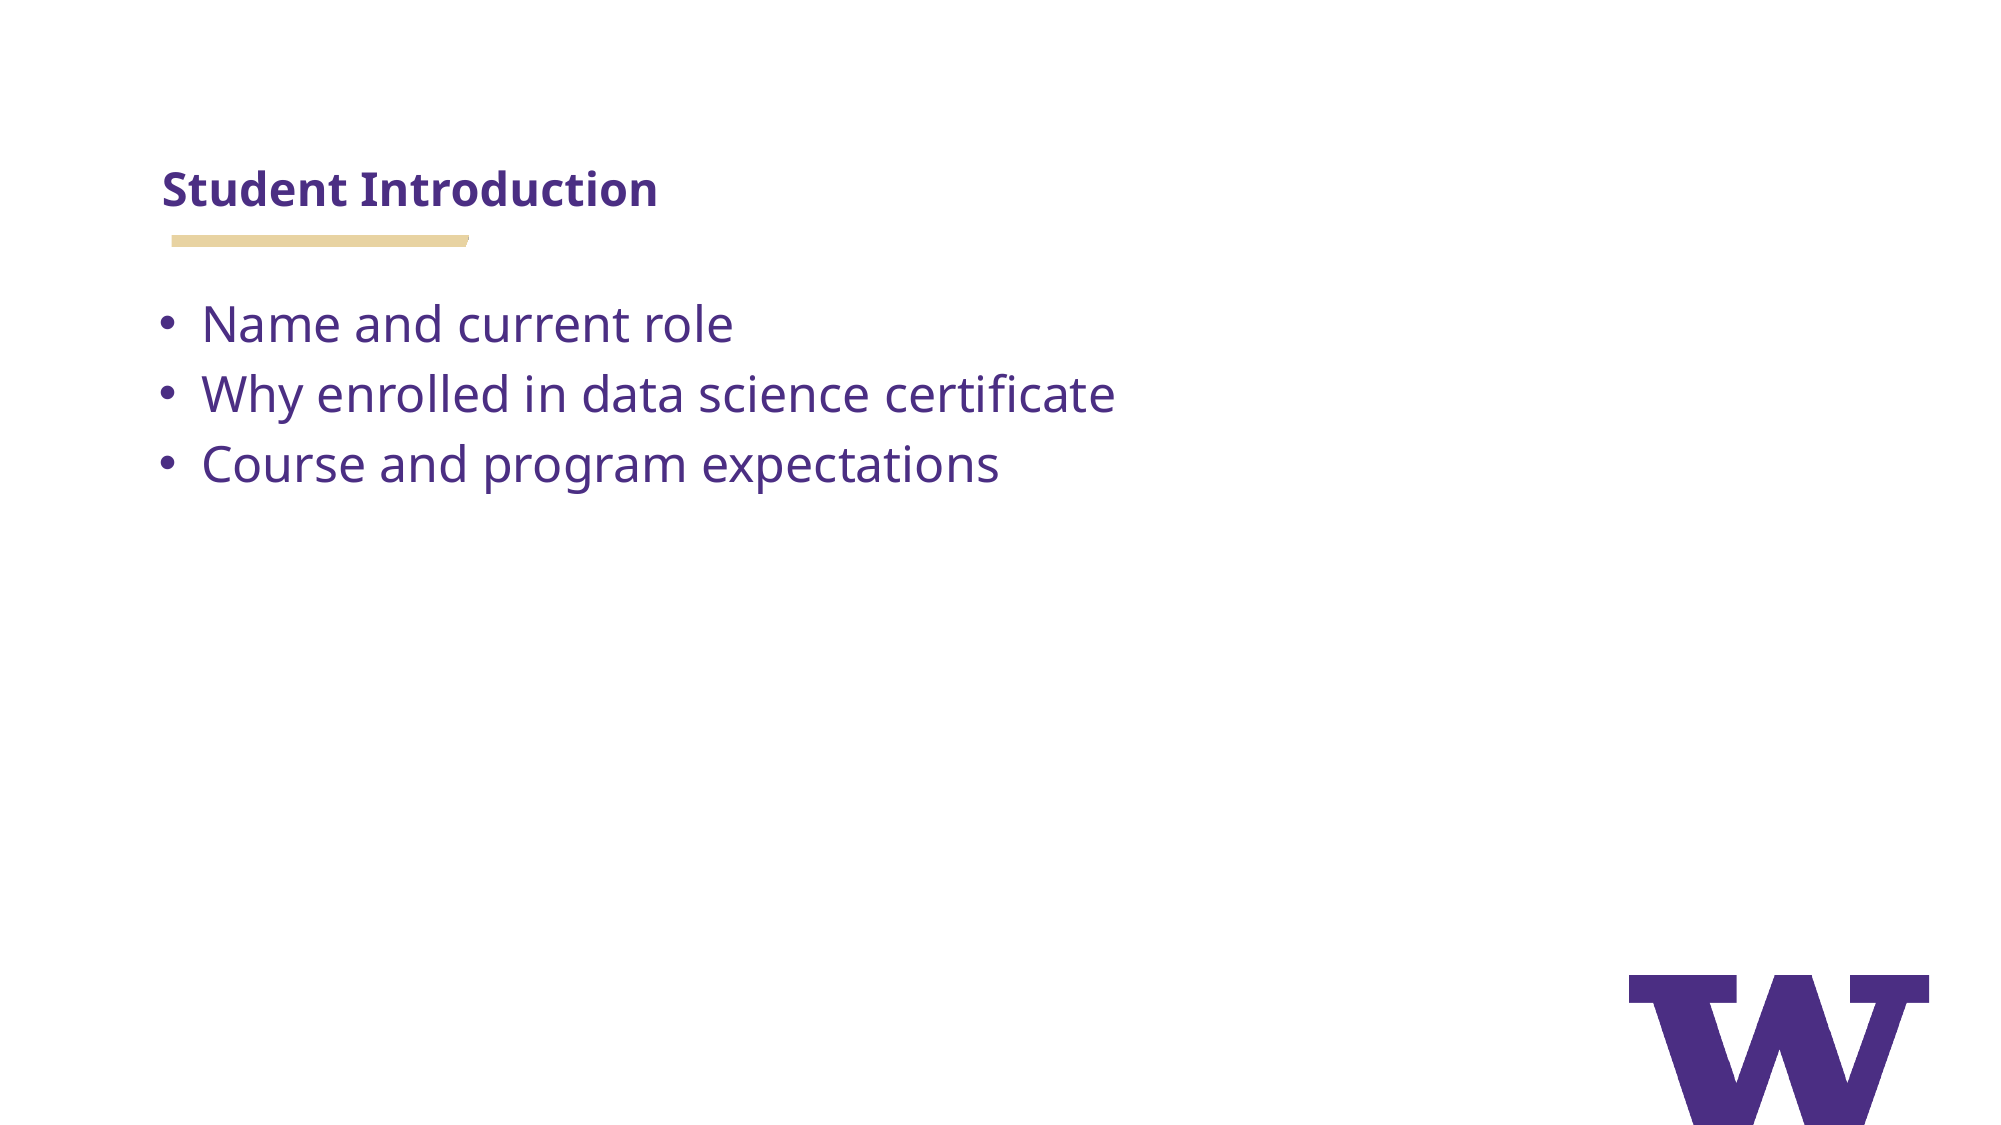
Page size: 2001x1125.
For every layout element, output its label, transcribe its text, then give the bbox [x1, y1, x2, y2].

title Student Introduction [146, 60, 1937, 224]
picture [1629, 975, 1930, 1125]
list Name and current role Why enrolled in data science certificate Course and program expectations [144, 284, 1937, 944]
picture [171, 235, 469, 247]
